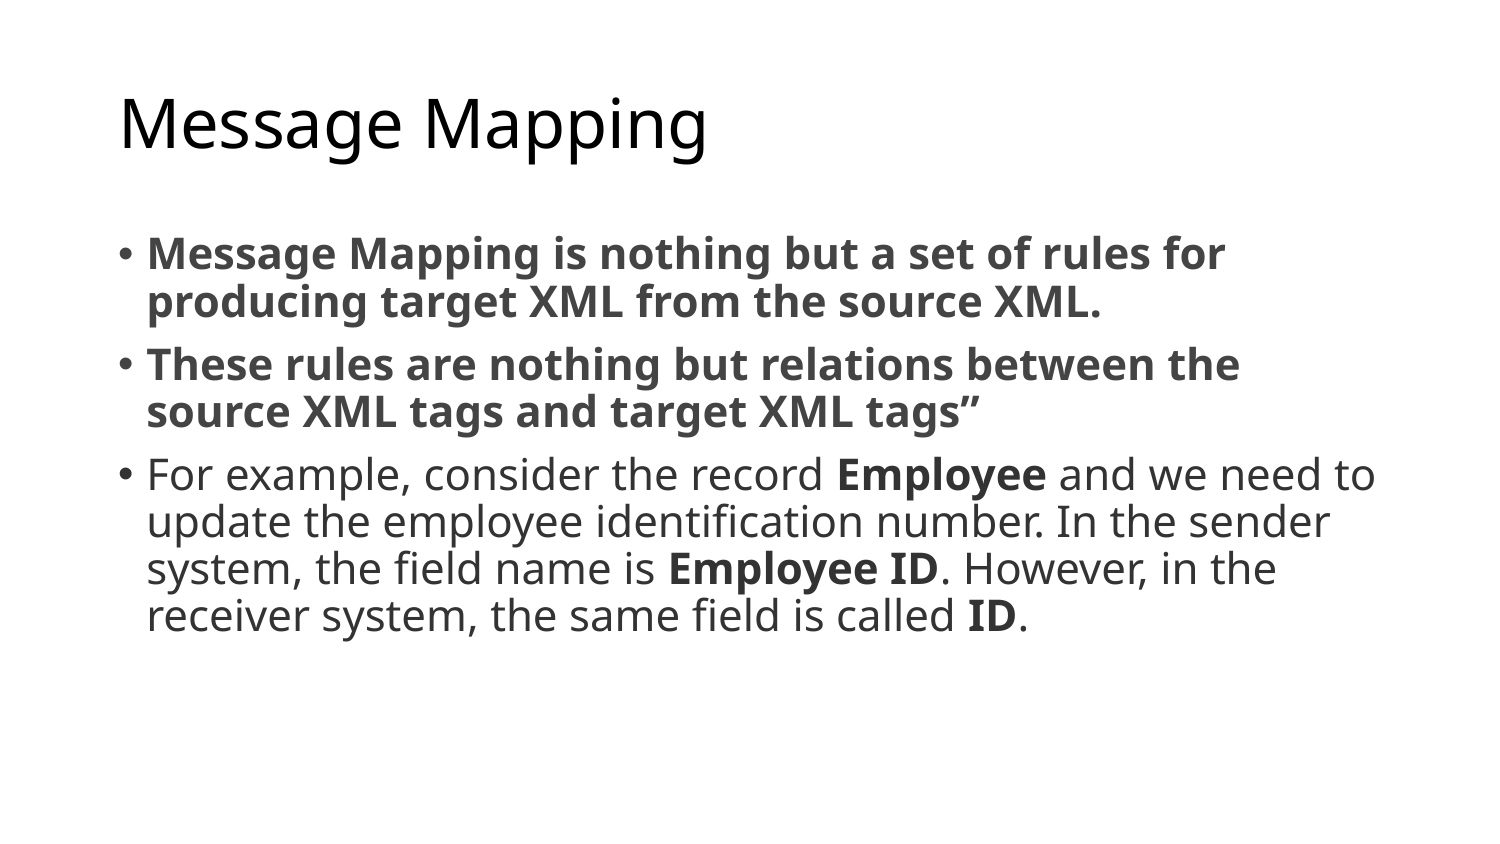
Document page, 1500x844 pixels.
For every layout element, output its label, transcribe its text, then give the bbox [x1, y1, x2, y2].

title Message Mapping [103, 44, 1397, 208]
list Message Mapping is nothing but a set of rules for producing target XML from the source XML. These rules are nothing but relations between the source XML tags and target XML tags” For example, consider the record Employee and we need to update the employee identification number. In the sender system, the field name is Employee ID. However, in the receiver system, the same field is called ID. [103, 224, 1397, 760]
